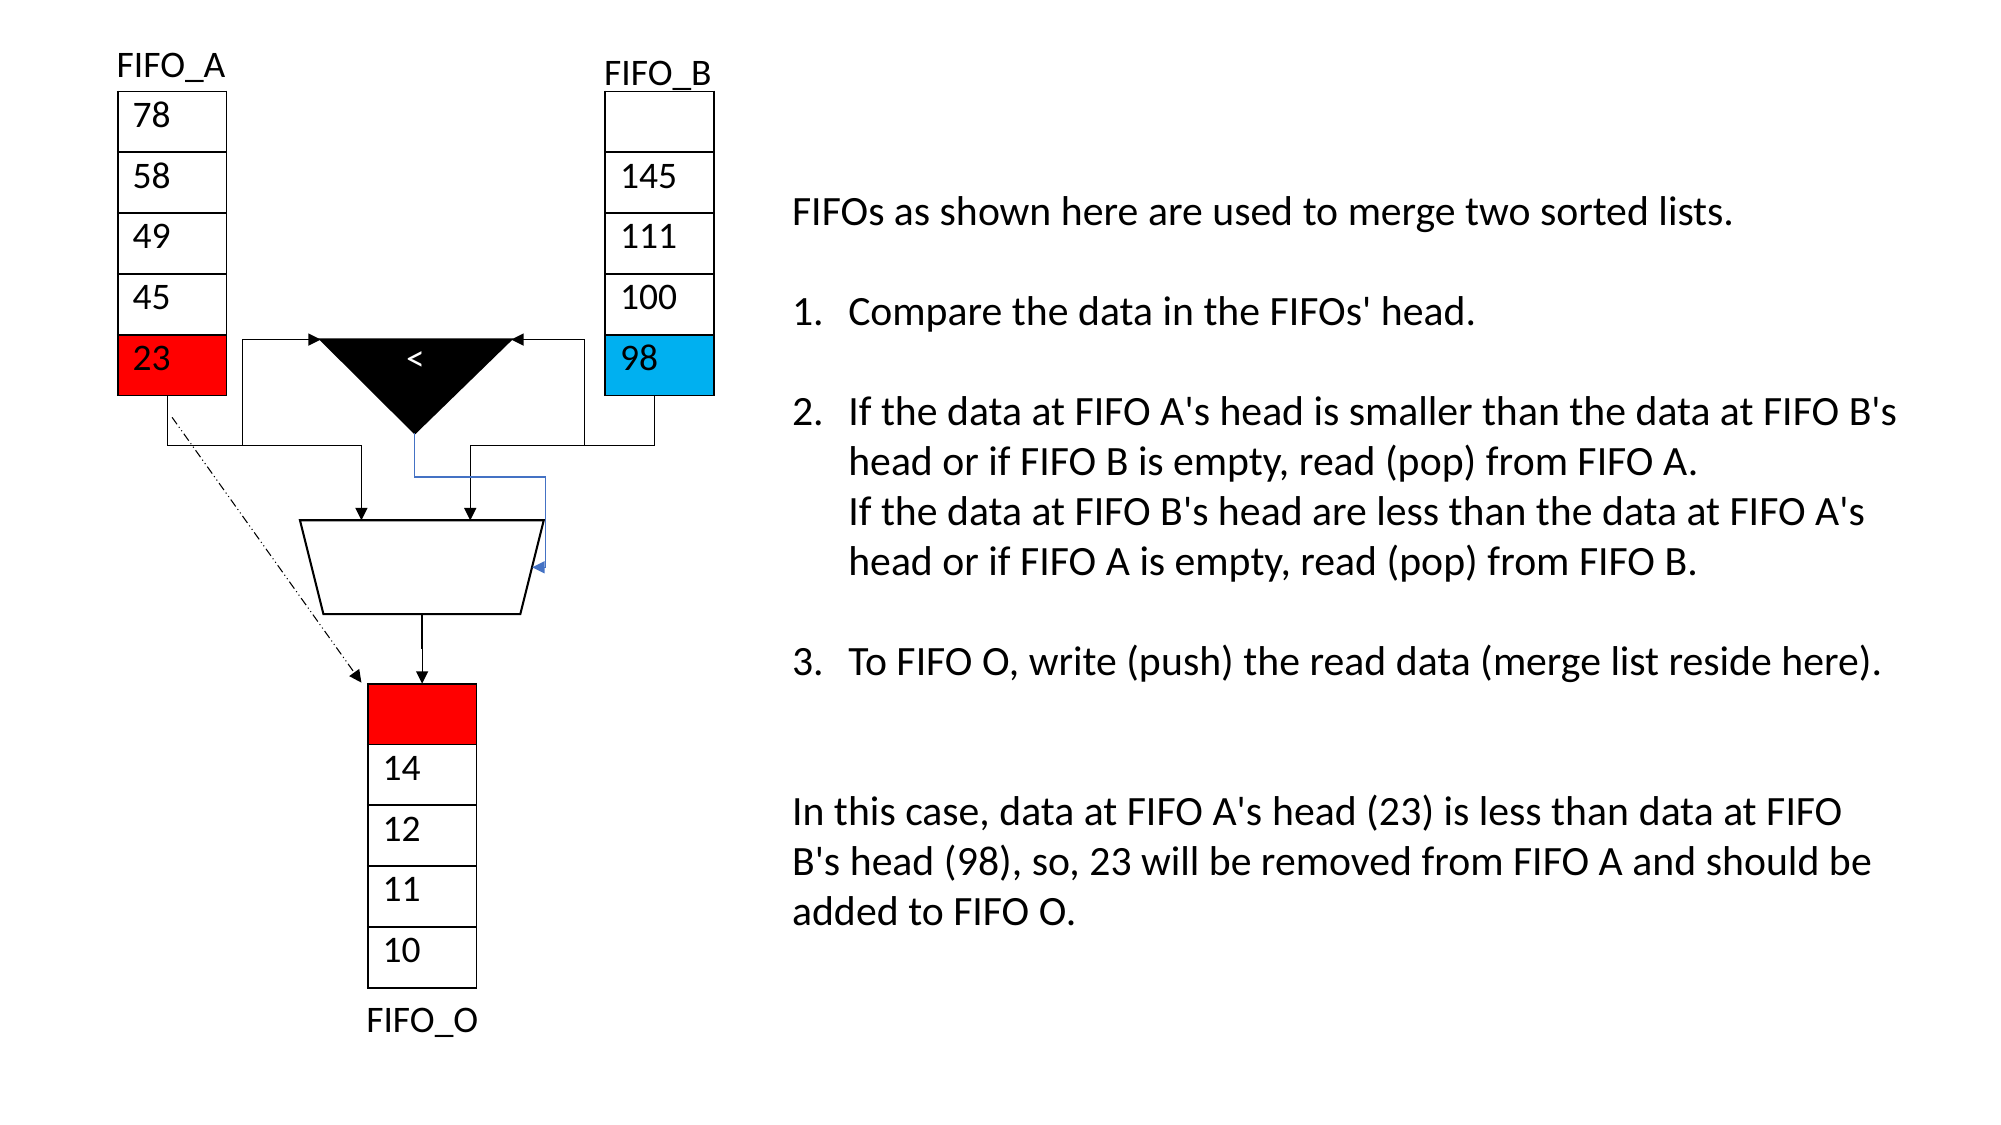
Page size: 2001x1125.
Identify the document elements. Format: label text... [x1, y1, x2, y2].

table_cell 111 [606, 214, 713, 273]
table_cell 58 [119, 153, 226, 212]
table_cell 23 [119, 336, 226, 395]
text_box FIFOs as shown here are used to merge two sorted lists. Compare the data in the FIFOs' head. If the data at FIFO A's head is smaller than the data at FIFO B's head or if FIFO B is empty, read (pop) from FIFO A. If the data at FIFO B's head are less than the data at FIFO A's head or if FIFO A is empty, read (pop) from FIFO B. To FIFO O, write (push) the read data (merge list reside here). In this case, data at FIFO A's head (23) is less than data at FIFO B's head (98), so, 23 will be removed from FIFO A and should be added to FIFO O. [777, 176, 1952, 942]
table_header [606, 101, 713, 151]
table_cell 10 [369, 928, 476, 987]
table_cell 100 [606, 275, 713, 334]
text_box FIFO_B [589, 40, 730, 101]
table_cell 11 [369, 867, 476, 926]
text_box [406, 441, 541, 559]
table_cell 12 [369, 806, 476, 865]
text_box [541, 519, 545, 536]
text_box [172, 417, 362, 683]
table_header 78 [119, 93, 226, 151]
text_box FIFO_O [351, 987, 532, 1048]
text_box > [320, 338, 512, 435]
table_cell 49 [119, 214, 226, 273]
table_cell 98 [606, 336, 713, 395]
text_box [511, 339, 655, 446]
table_cell 14 [369, 745, 476, 804]
table_cell 45 [119, 275, 226, 334]
text_box [362, 519, 536, 616]
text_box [167, 339, 321, 446]
text_box FIFO_A [101, 33, 243, 93]
table_header [369, 685, 476, 744]
table_cell 145 [606, 153, 713, 212]
